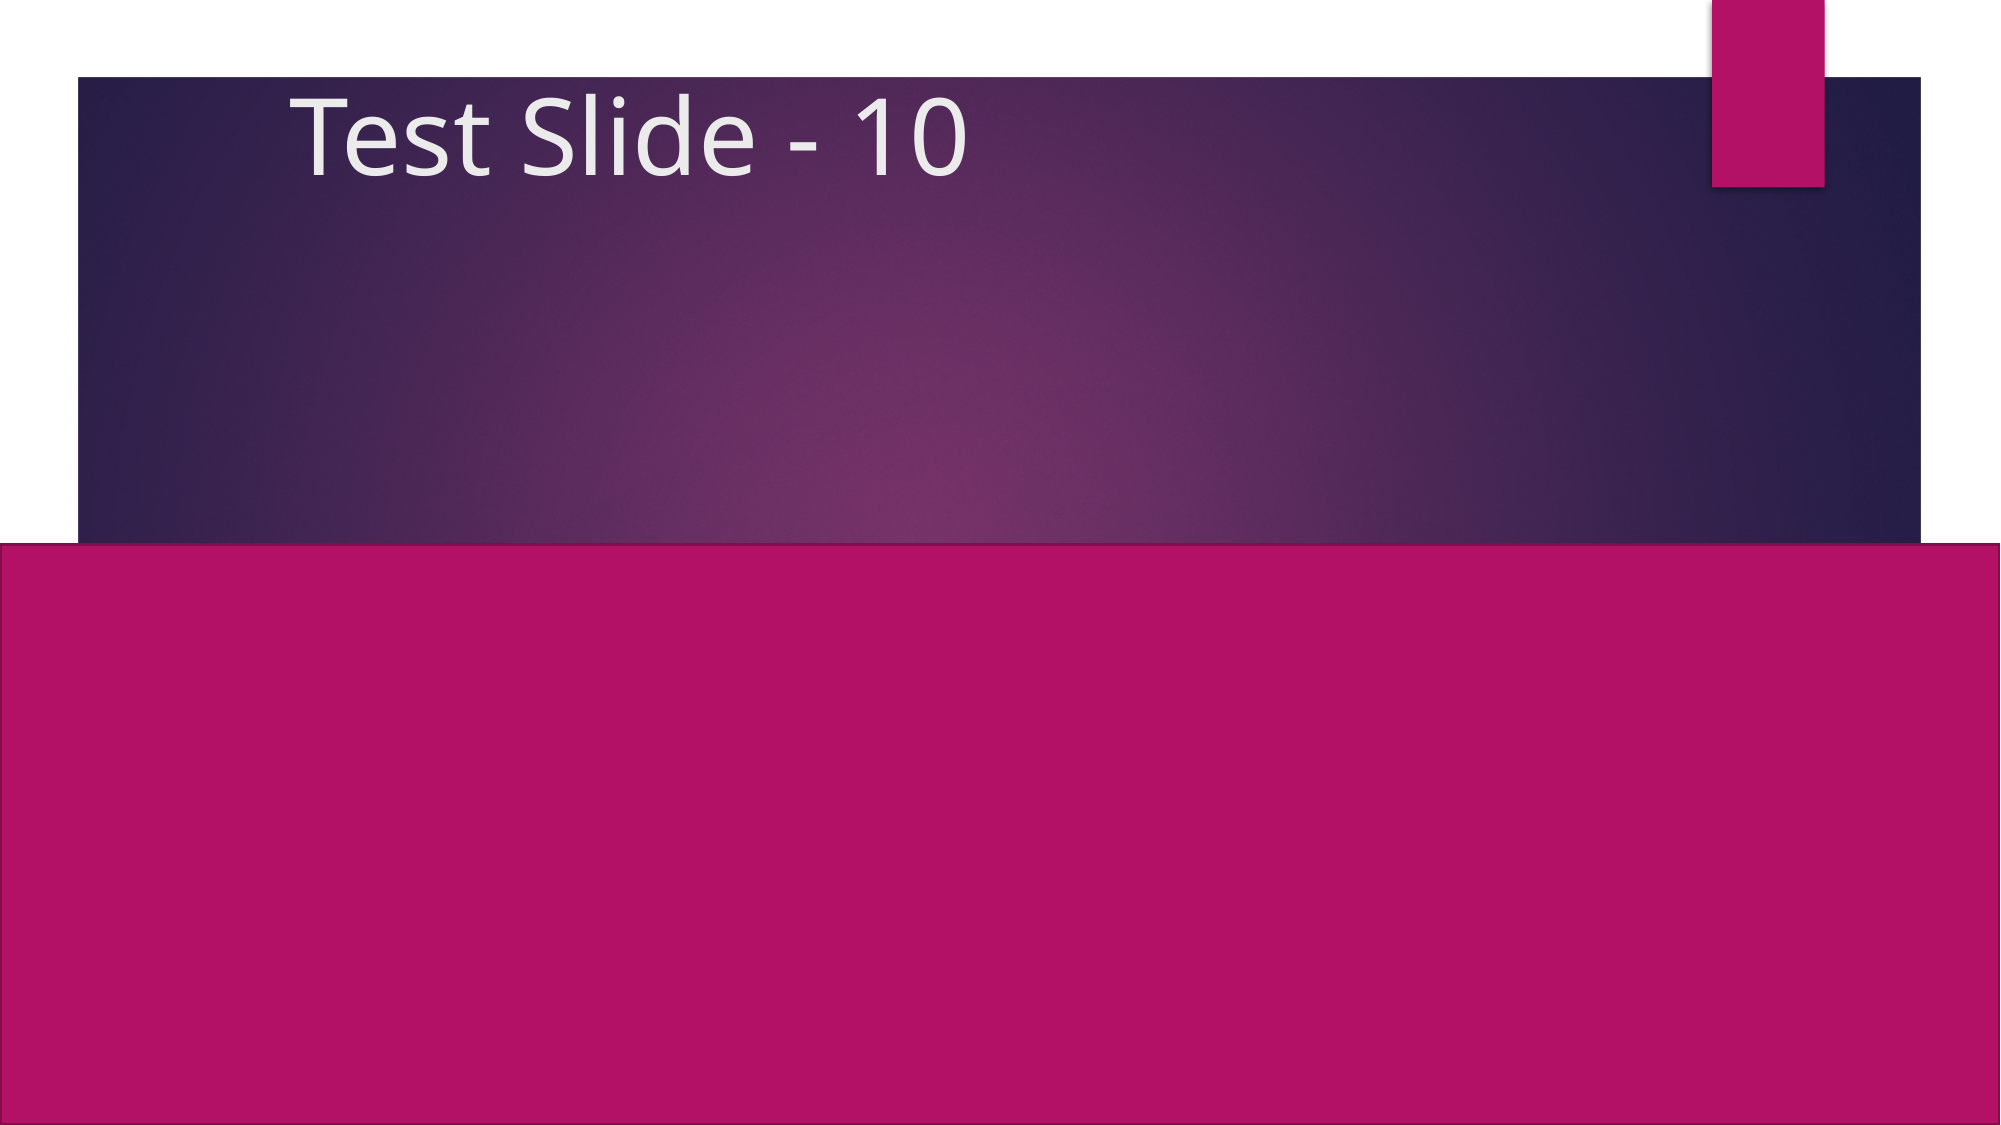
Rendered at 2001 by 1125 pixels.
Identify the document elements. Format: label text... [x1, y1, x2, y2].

text_box [0, 543, 2000, 1125]
title Test Slide - 10 [274, 60, 1775, 205]
